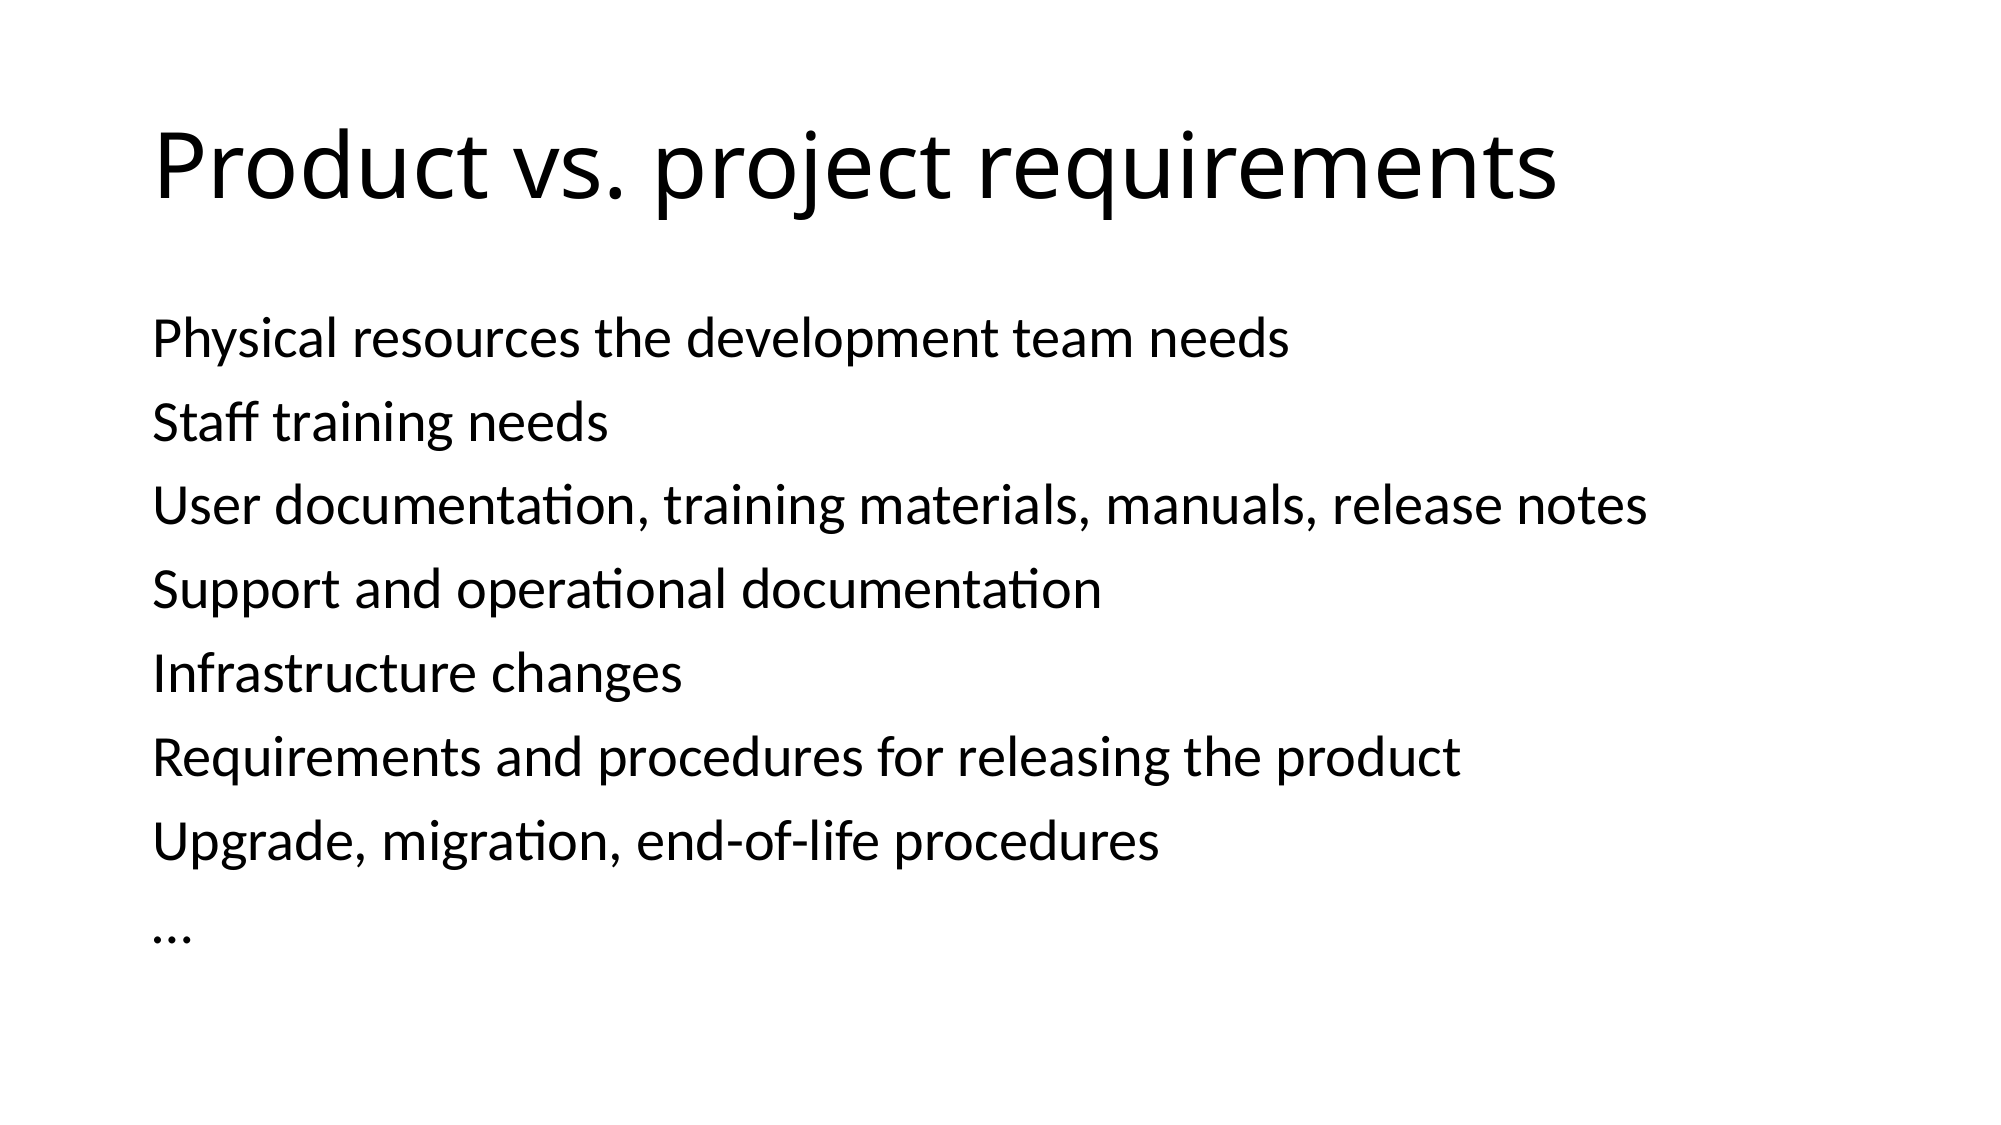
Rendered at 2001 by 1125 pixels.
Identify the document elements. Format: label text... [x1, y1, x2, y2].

title Product vs. project requirements [137, 59, 1863, 278]
list Physical resources the development team needs Staff training needs User documentation, training materials, manuals, release notes Support and operational documentation Infrastructure changes Requirements and procedures for releasing the product Upgrade, migration, end-of-life procedures … [137, 299, 1863, 1014]
